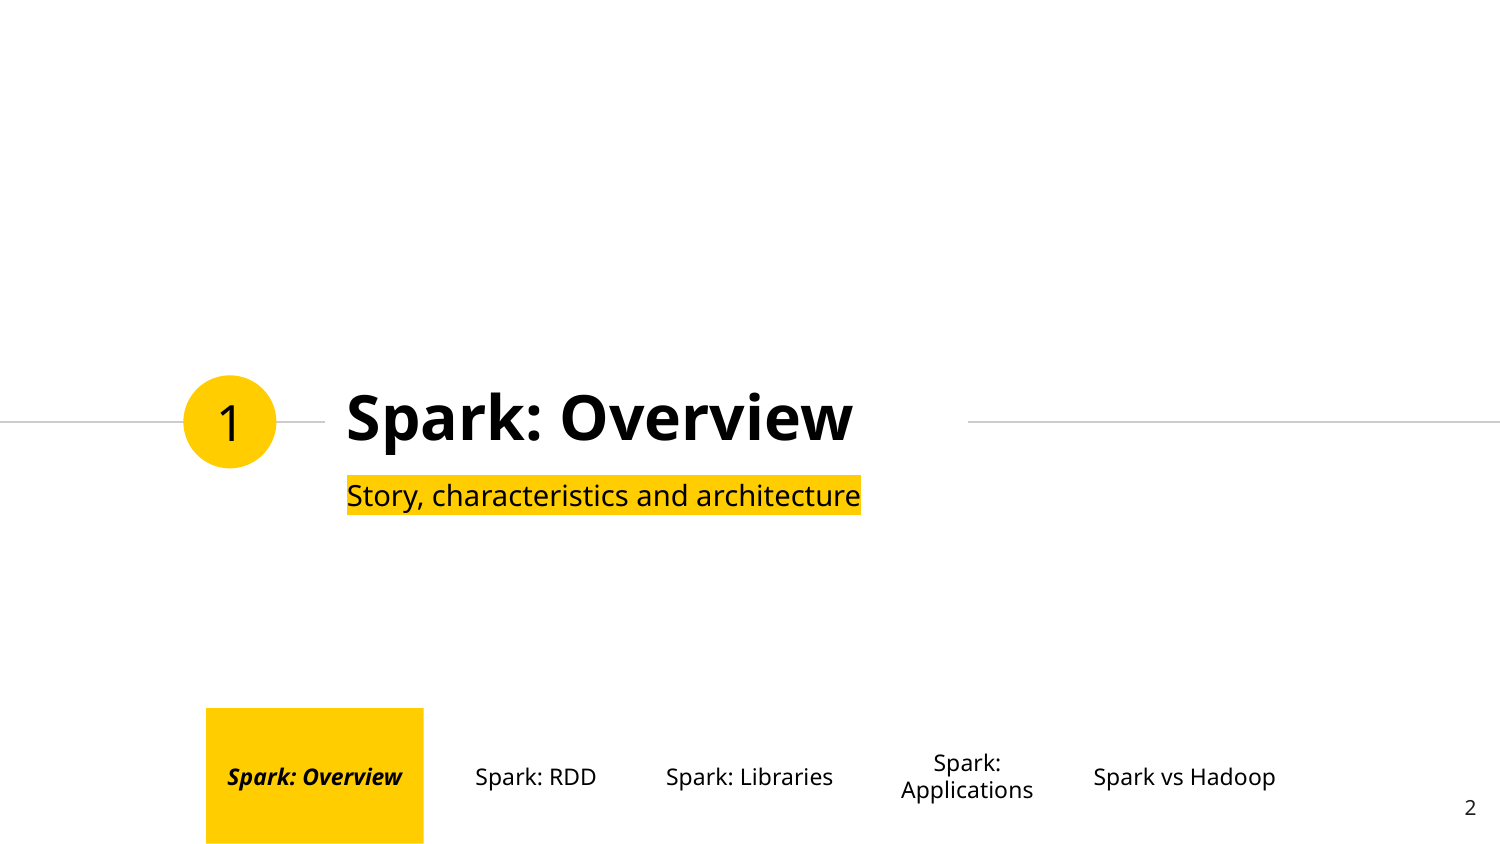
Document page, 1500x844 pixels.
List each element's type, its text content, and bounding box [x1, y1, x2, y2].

subtitle Story, characteristics and architecture [331, 461, 1249, 591]
slide_number ‹#› [1401, 779, 1492, 844]
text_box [205, 707, 1294, 844]
title Spark: Overview [331, 277, 1100, 461]
text_box 1 [186, 375, 276, 468]
